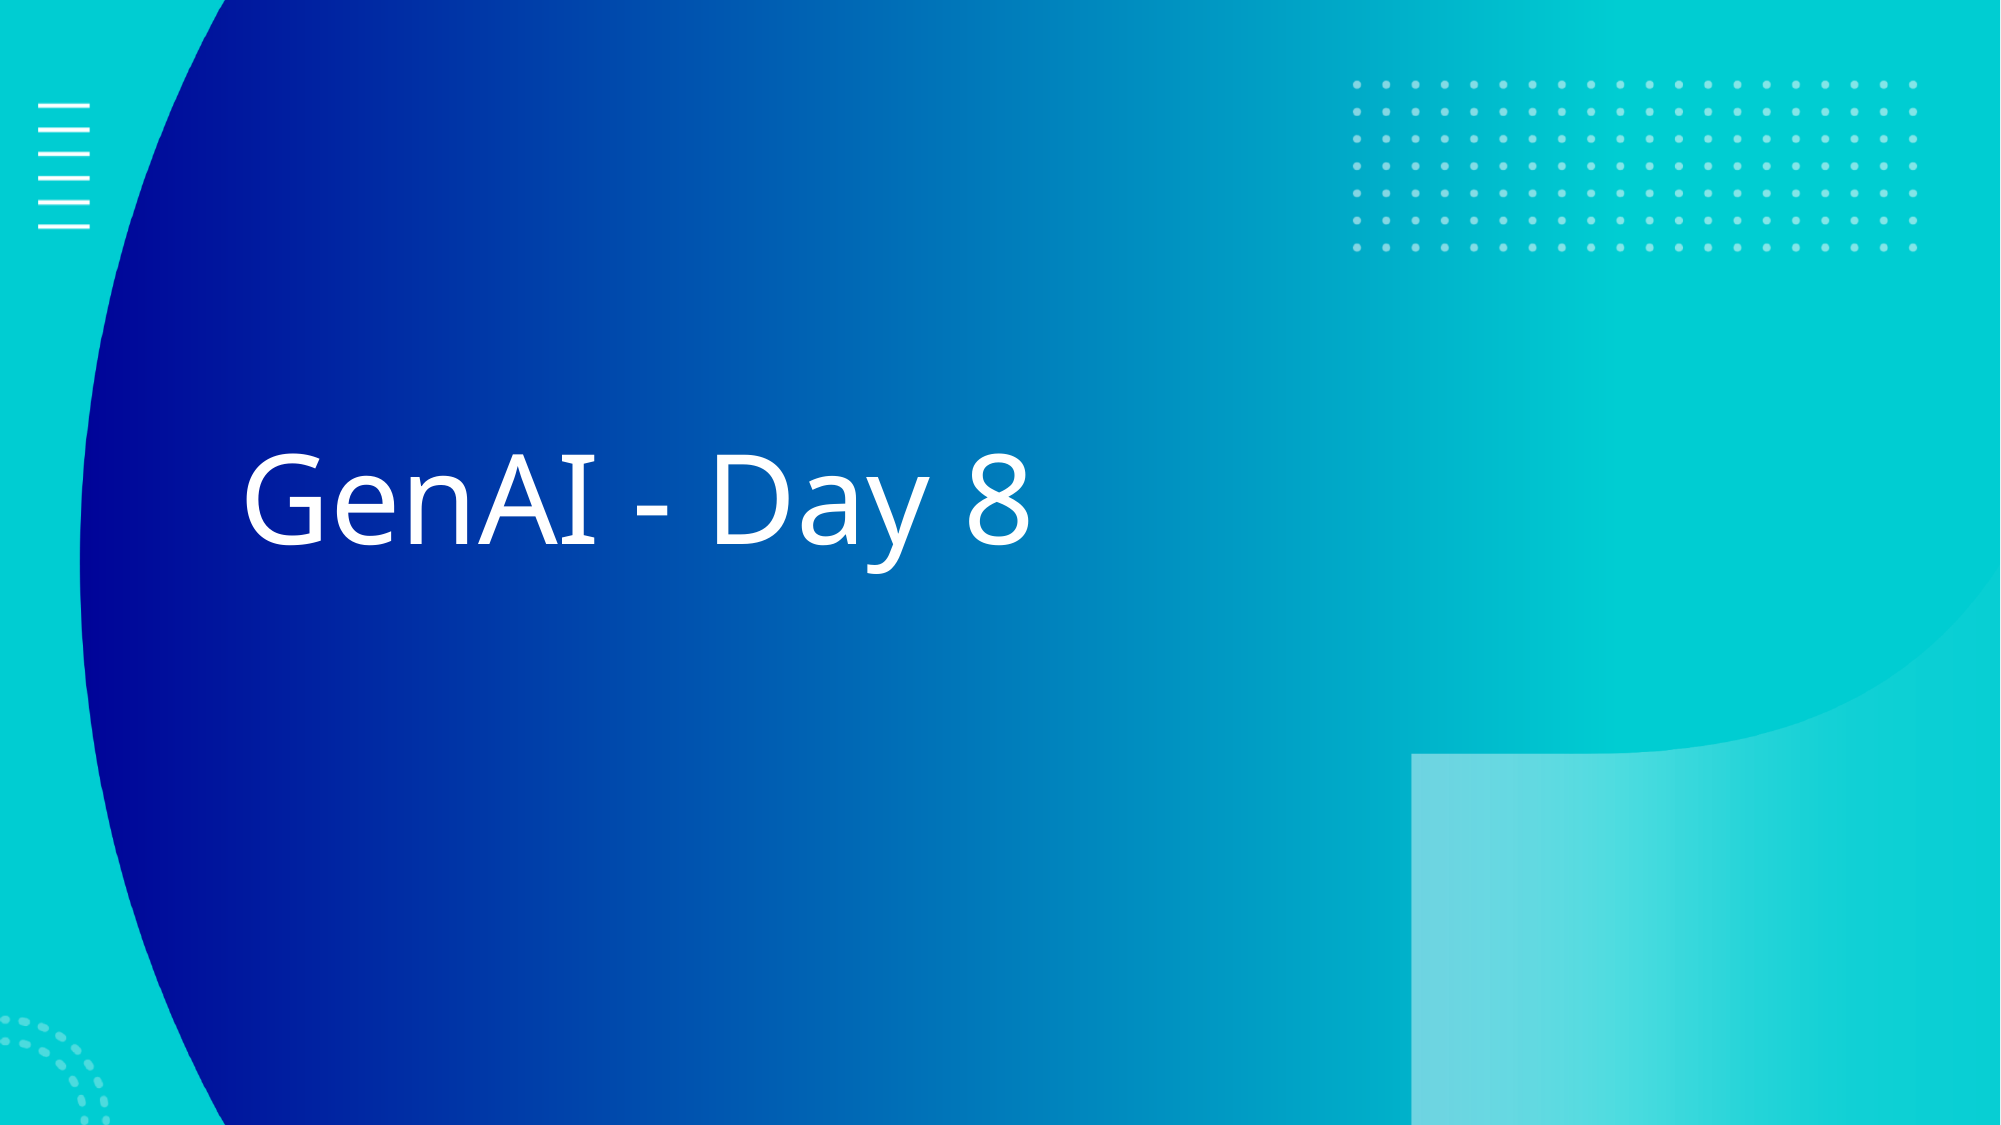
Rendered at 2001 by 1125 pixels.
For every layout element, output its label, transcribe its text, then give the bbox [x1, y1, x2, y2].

title GenAI - Day 8 [224, 453, 1969, 580]
picture [1294, 0, 2001, 1125]
picture [0, 0, 981, 1125]
